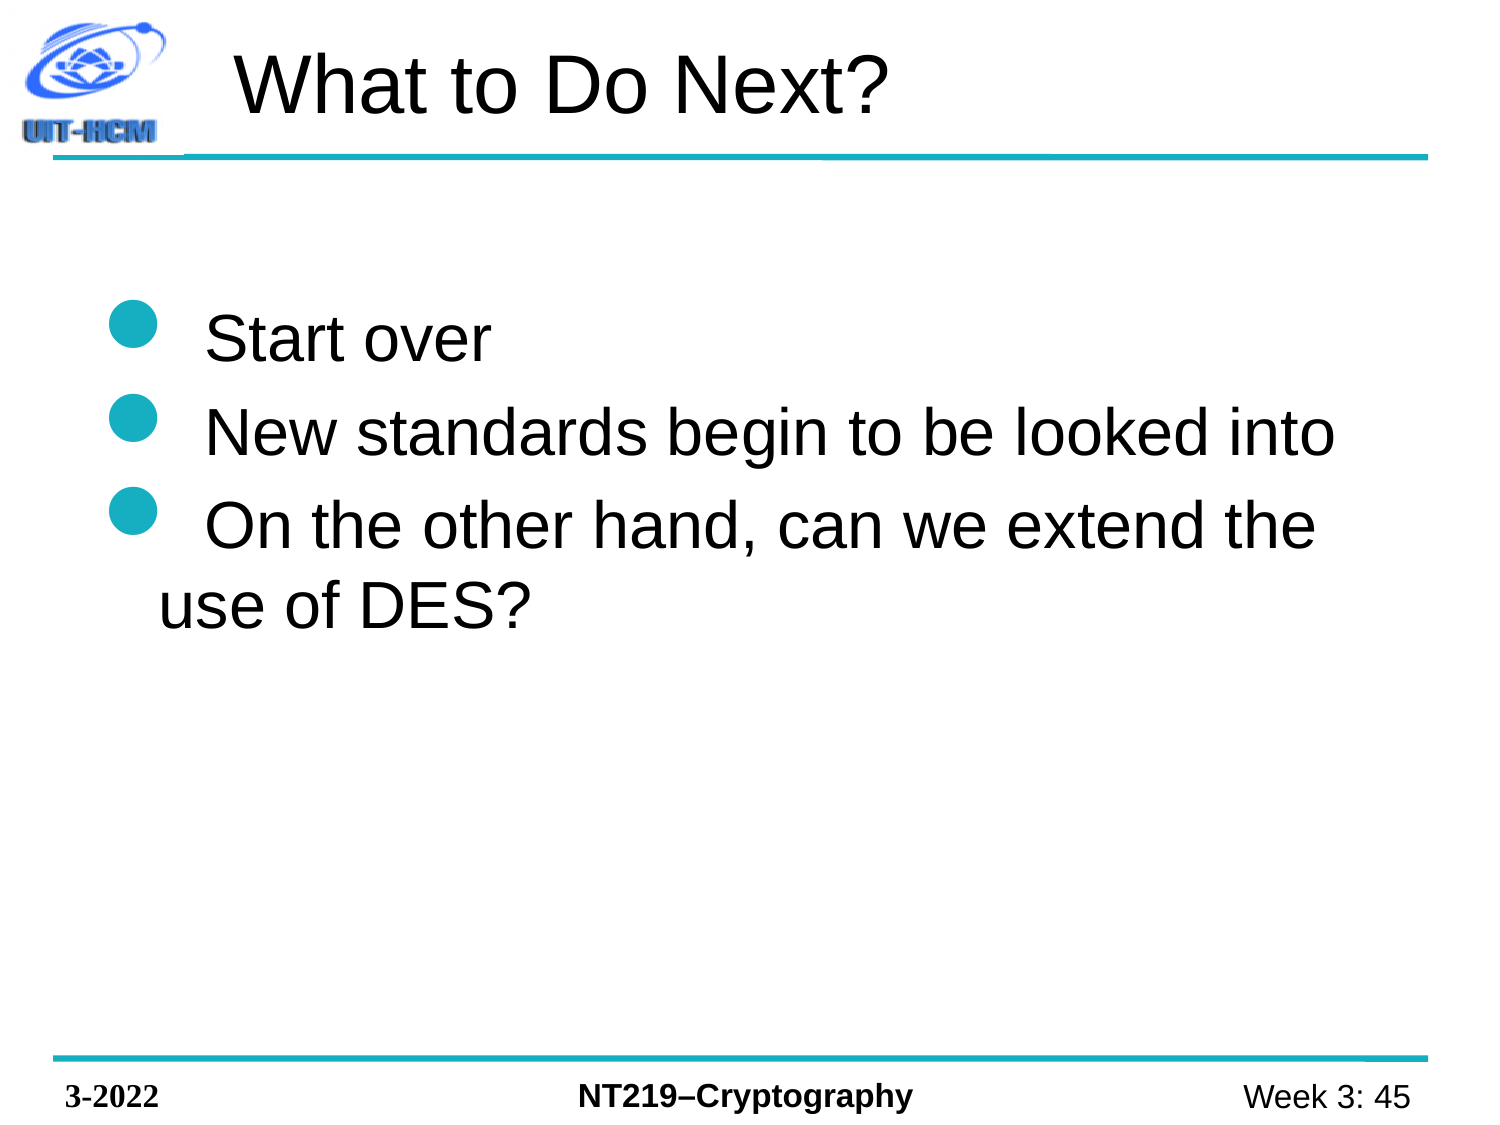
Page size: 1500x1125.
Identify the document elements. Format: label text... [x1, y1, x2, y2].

picture [5, 8, 184, 155]
title What to Do Next? [218, 0, 1456, 166]
list Start over New standards begin to be looked into On the other hand, can we extend the use of DES? [87, 287, 1438, 1012]
